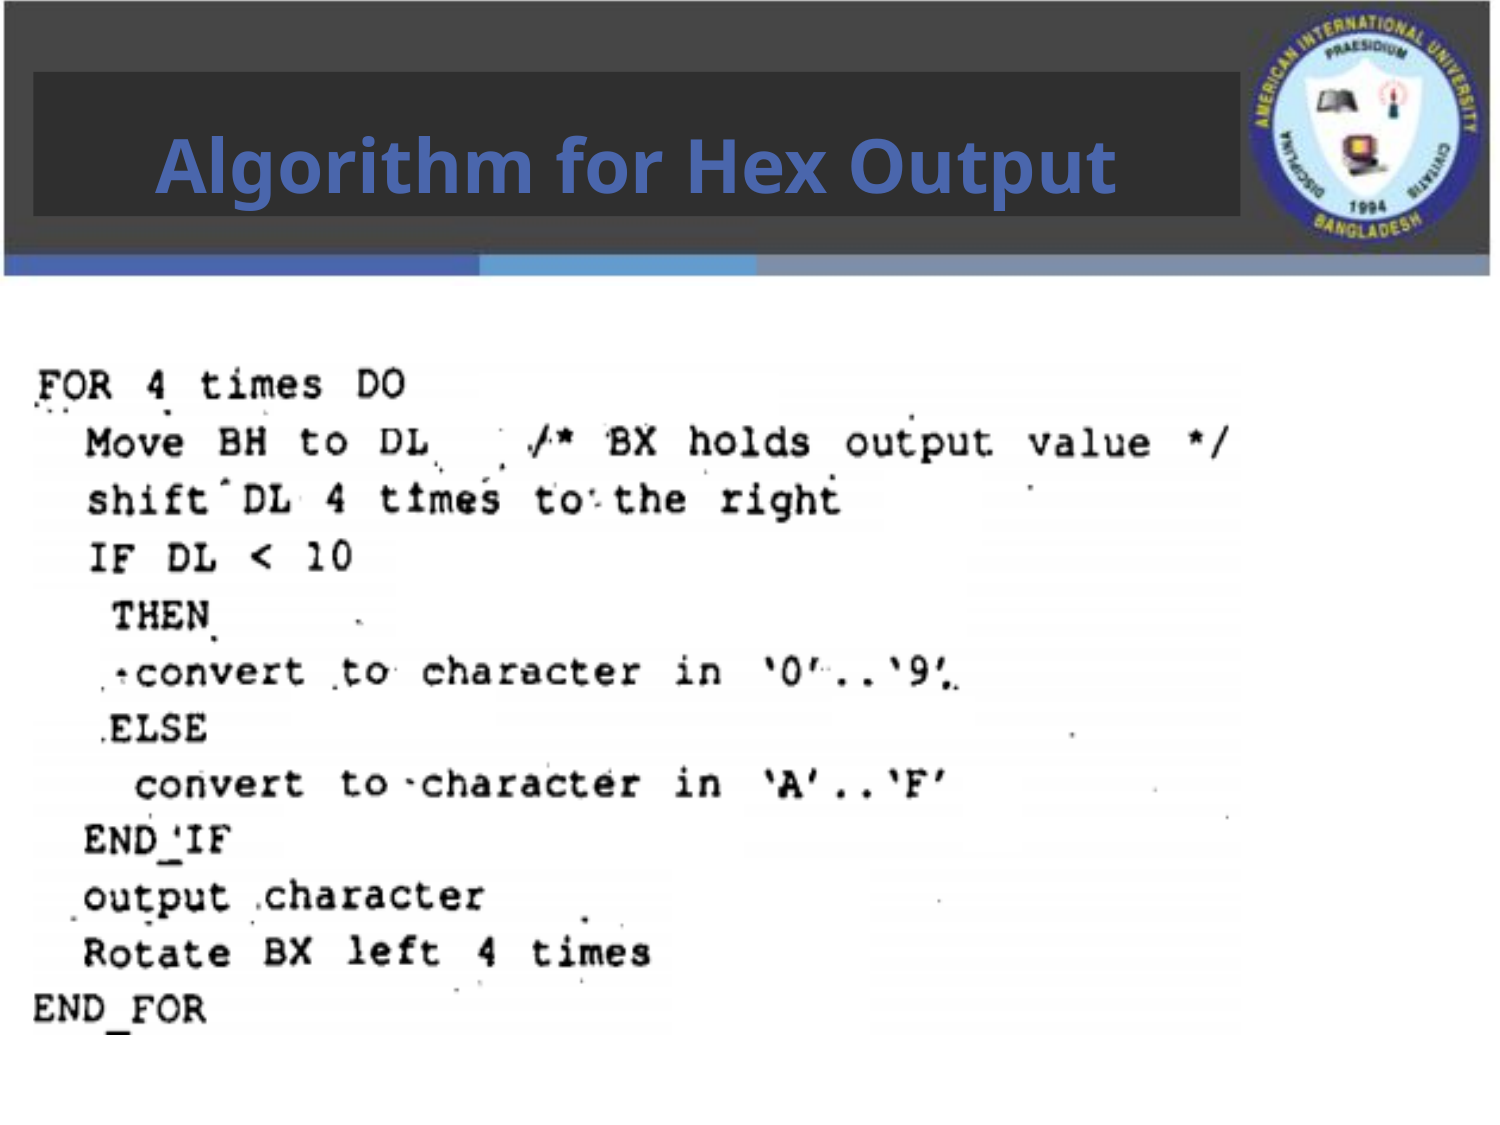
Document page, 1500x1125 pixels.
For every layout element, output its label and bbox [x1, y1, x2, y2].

picture [0, 0, 1500, 286]
picture [32, 354, 1241, 1035]
